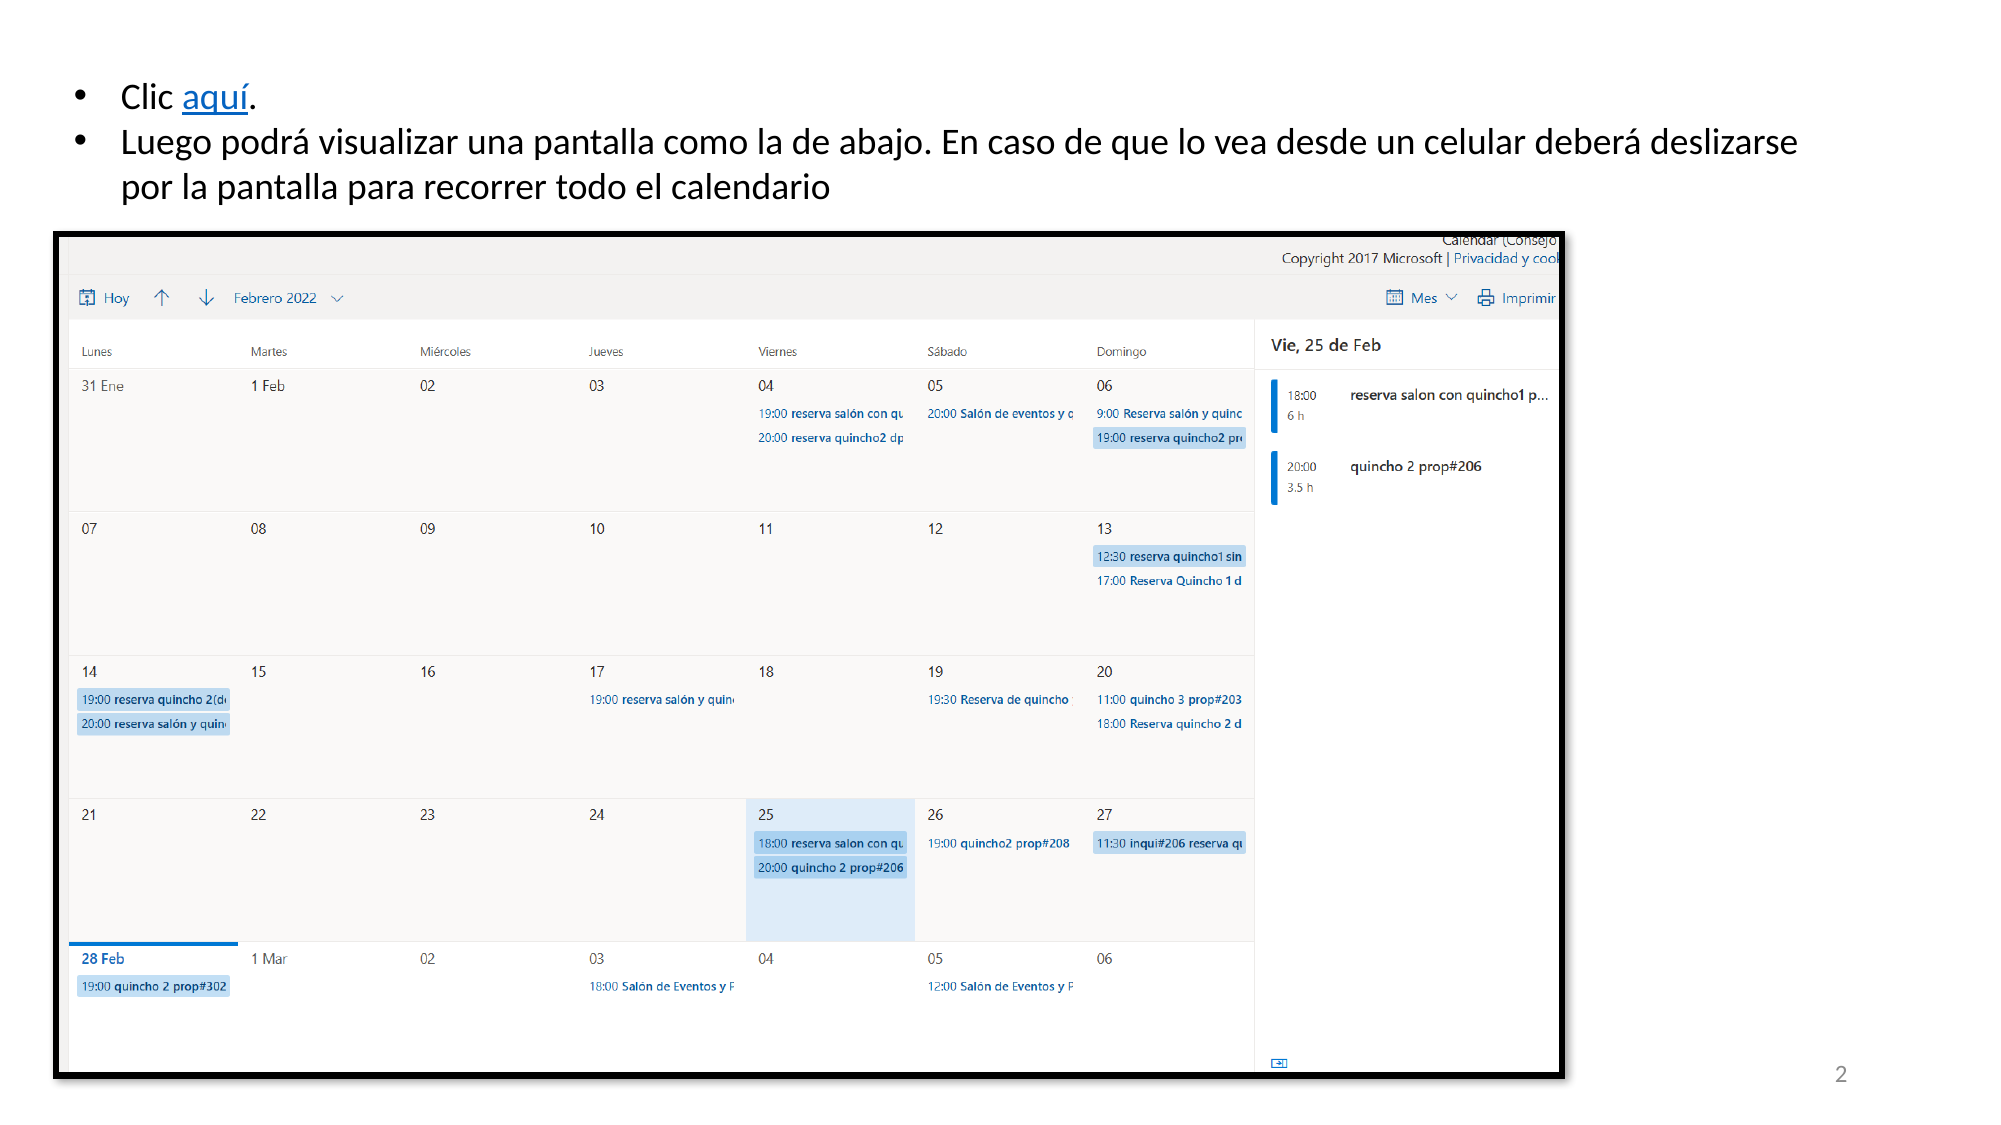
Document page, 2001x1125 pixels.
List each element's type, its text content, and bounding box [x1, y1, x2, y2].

picture [58, 237, 1560, 1073]
slide_number 2 [1412, 1042, 1863, 1103]
text_box Clic aquí. Luego podrá visualizar una pantalla como la de abajo. En caso de que lo vea desde un celular deberá deslizarse por la pantalla para recorrer todo el calendario [58, 64, 1864, 215]
